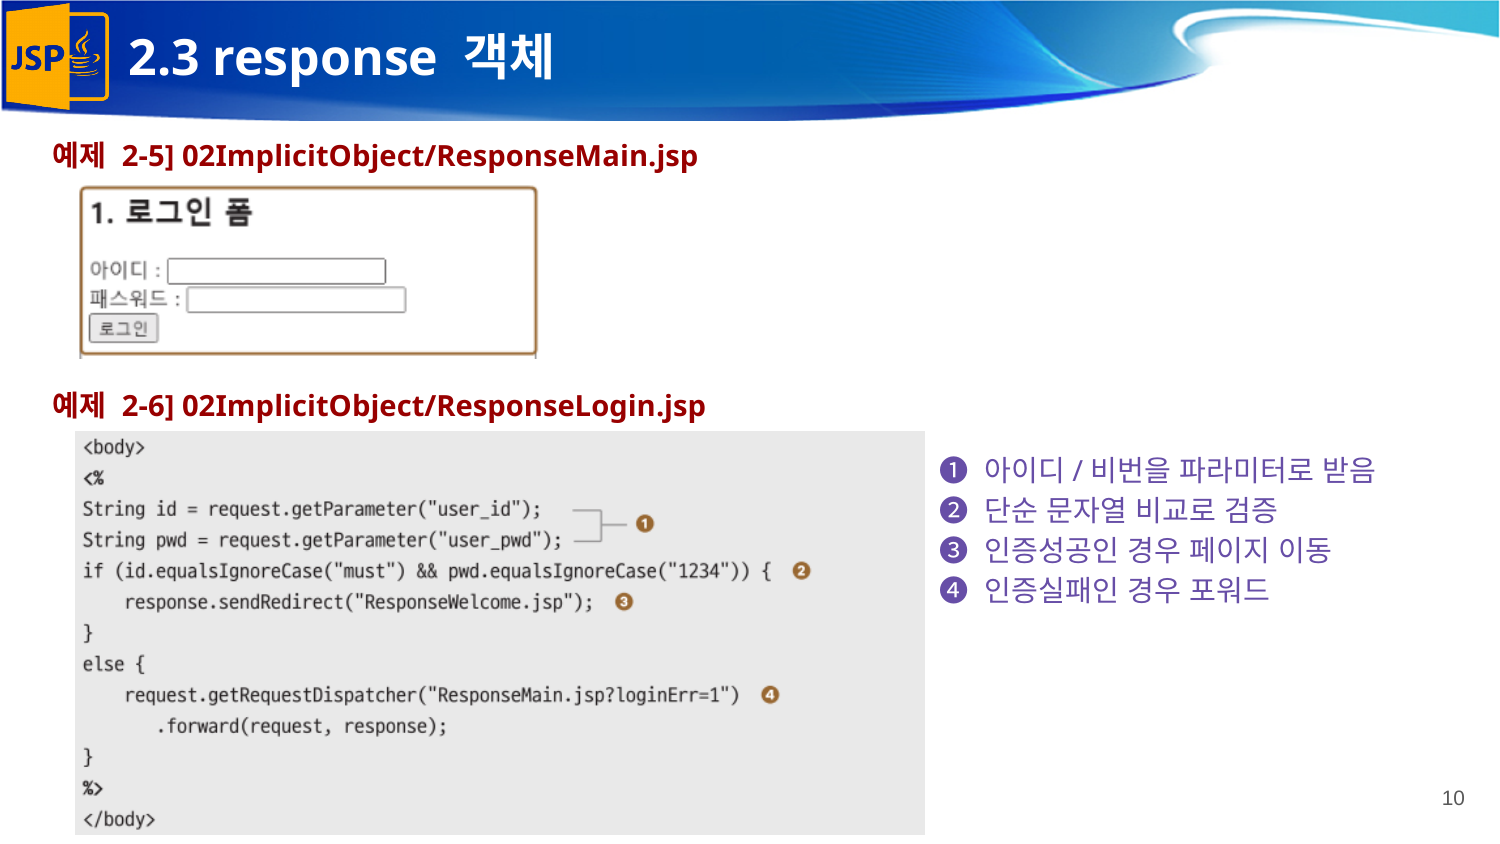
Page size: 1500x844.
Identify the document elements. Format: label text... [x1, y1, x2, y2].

slide_number ‹#› [1389, 764, 1480, 830]
picture [0, 0, 1500, 121]
text_box 예제 2-6] 02ImplicitObject/ResponseLogin.jsp [37, 367, 888, 432]
picture [74, 431, 926, 836]
title 2.3 response 객체 [113, 10, 1500, 105]
picture [74, 181, 543, 359]
text_box 예제 2-5] 02ImplicitObject/ResponseMain.jsp [37, 117, 888, 182]
text_box ❶ 아이디/비번을 파라미터로 받음 ❷ 단순 문자열 비교로 검증 ❸ 인증성공인 경우 페이지 이동 ❹ 인증실패인 경우 포워드 [926, 431, 1451, 712]
